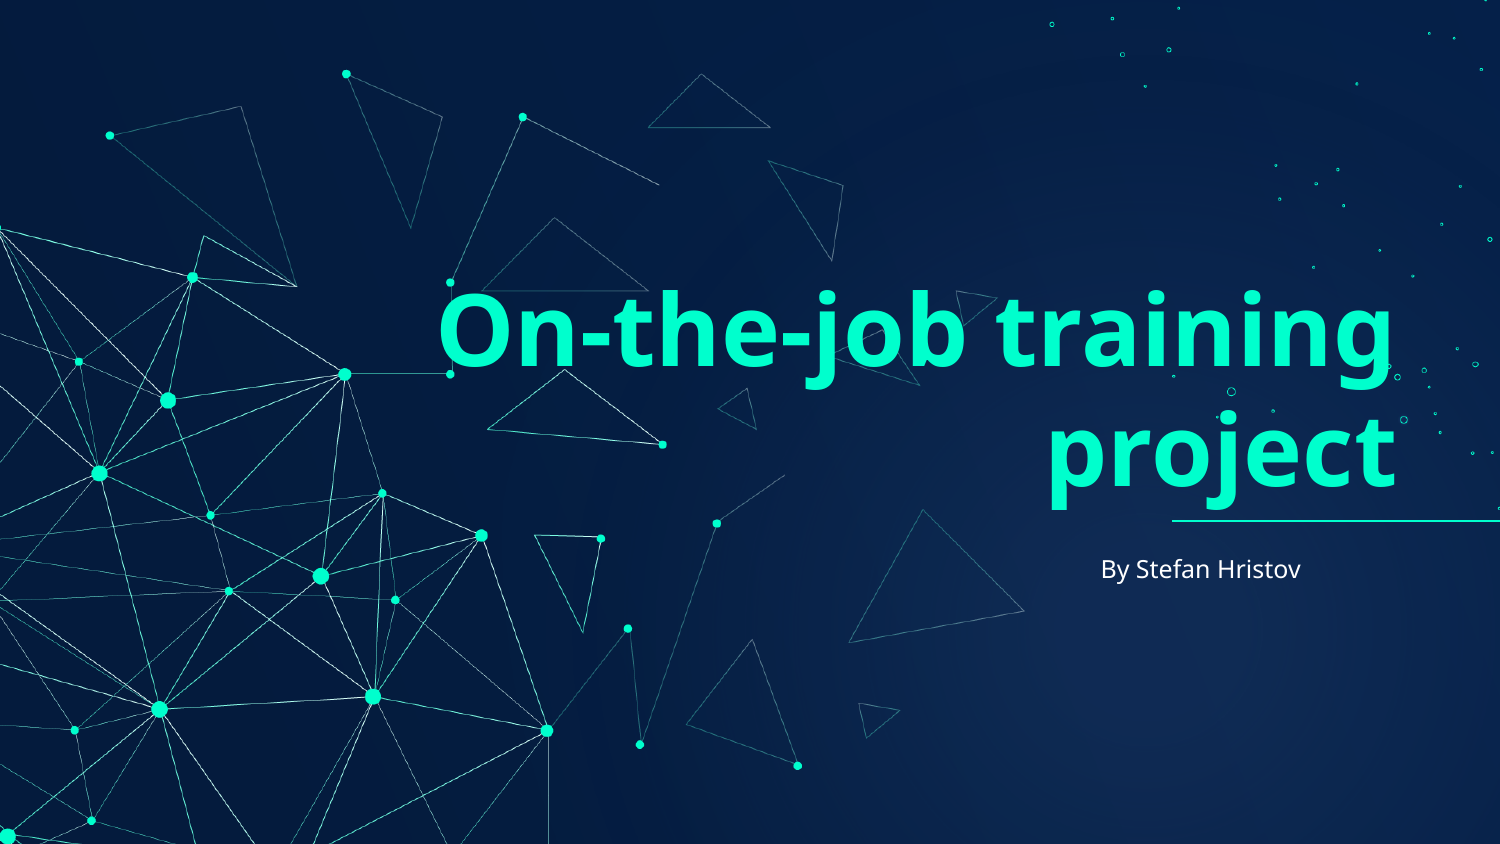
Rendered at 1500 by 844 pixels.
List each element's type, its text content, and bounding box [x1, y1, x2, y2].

title On-the-job training project [186, 228, 1414, 521]
subtitle By Stefan Hristov [602, 521, 1316, 599]
picture [0, 0, 1500, 844]
